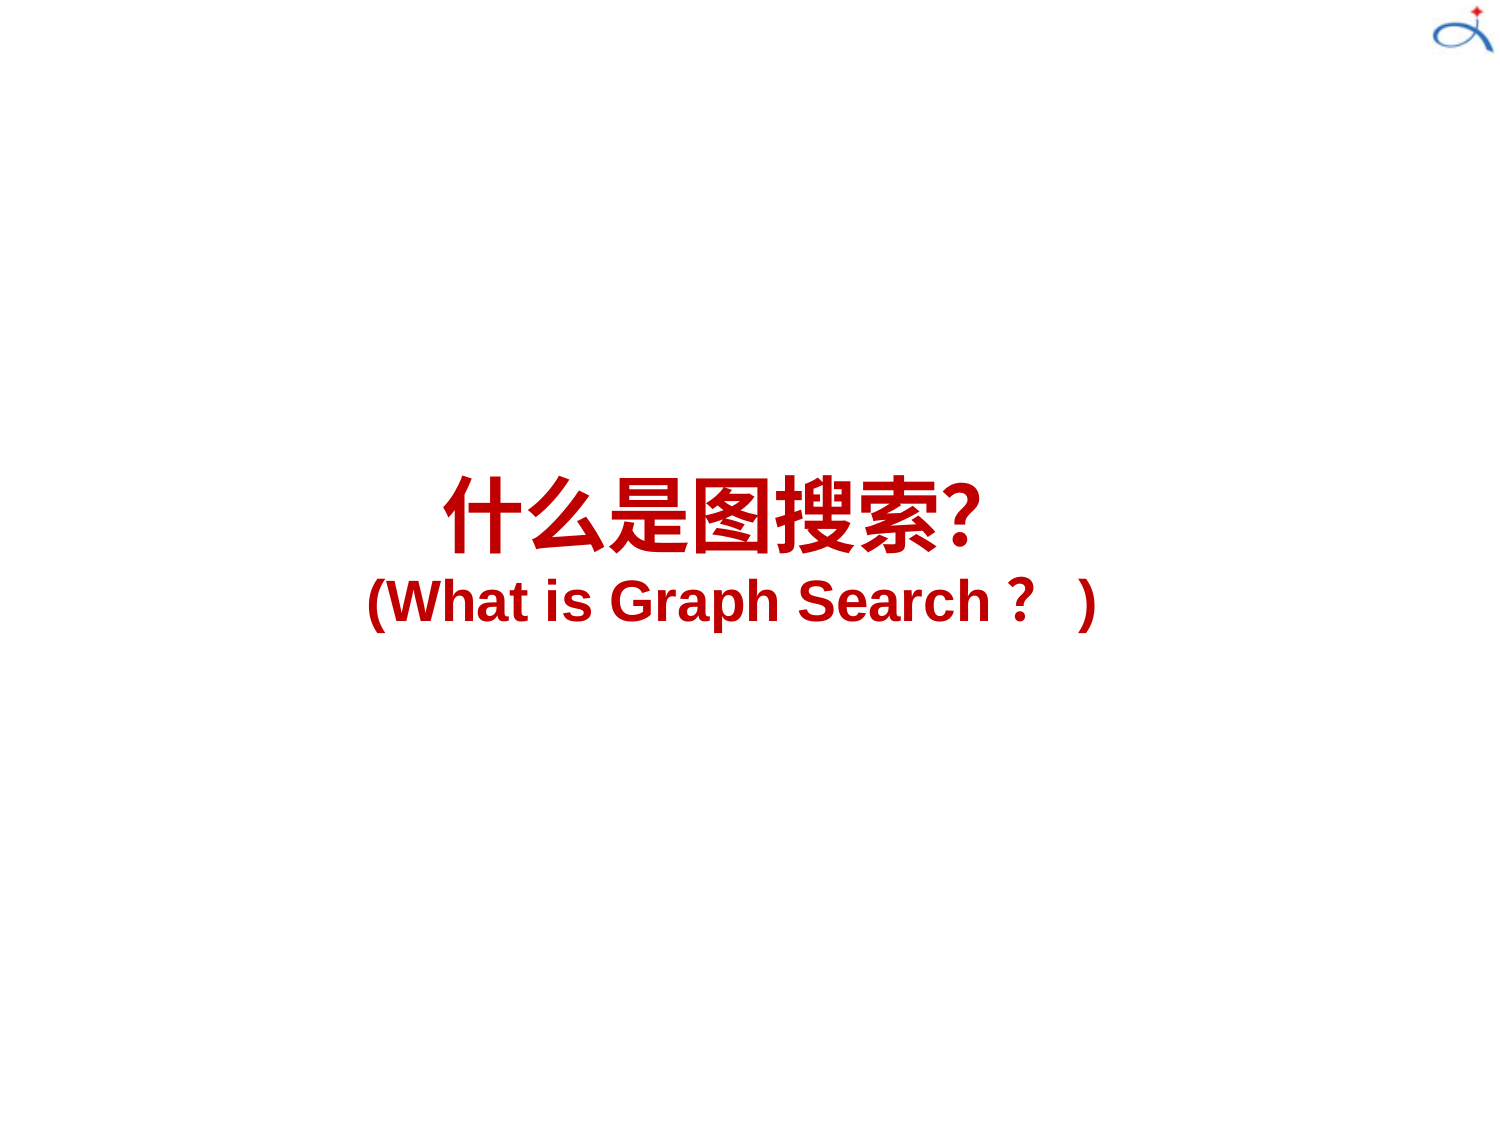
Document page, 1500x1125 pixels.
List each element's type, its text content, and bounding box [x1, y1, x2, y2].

picture [1432, 5, 1495, 55]
text_box 什么是图搜索？ (What is Graph Search？) [46, 455, 1418, 693]
